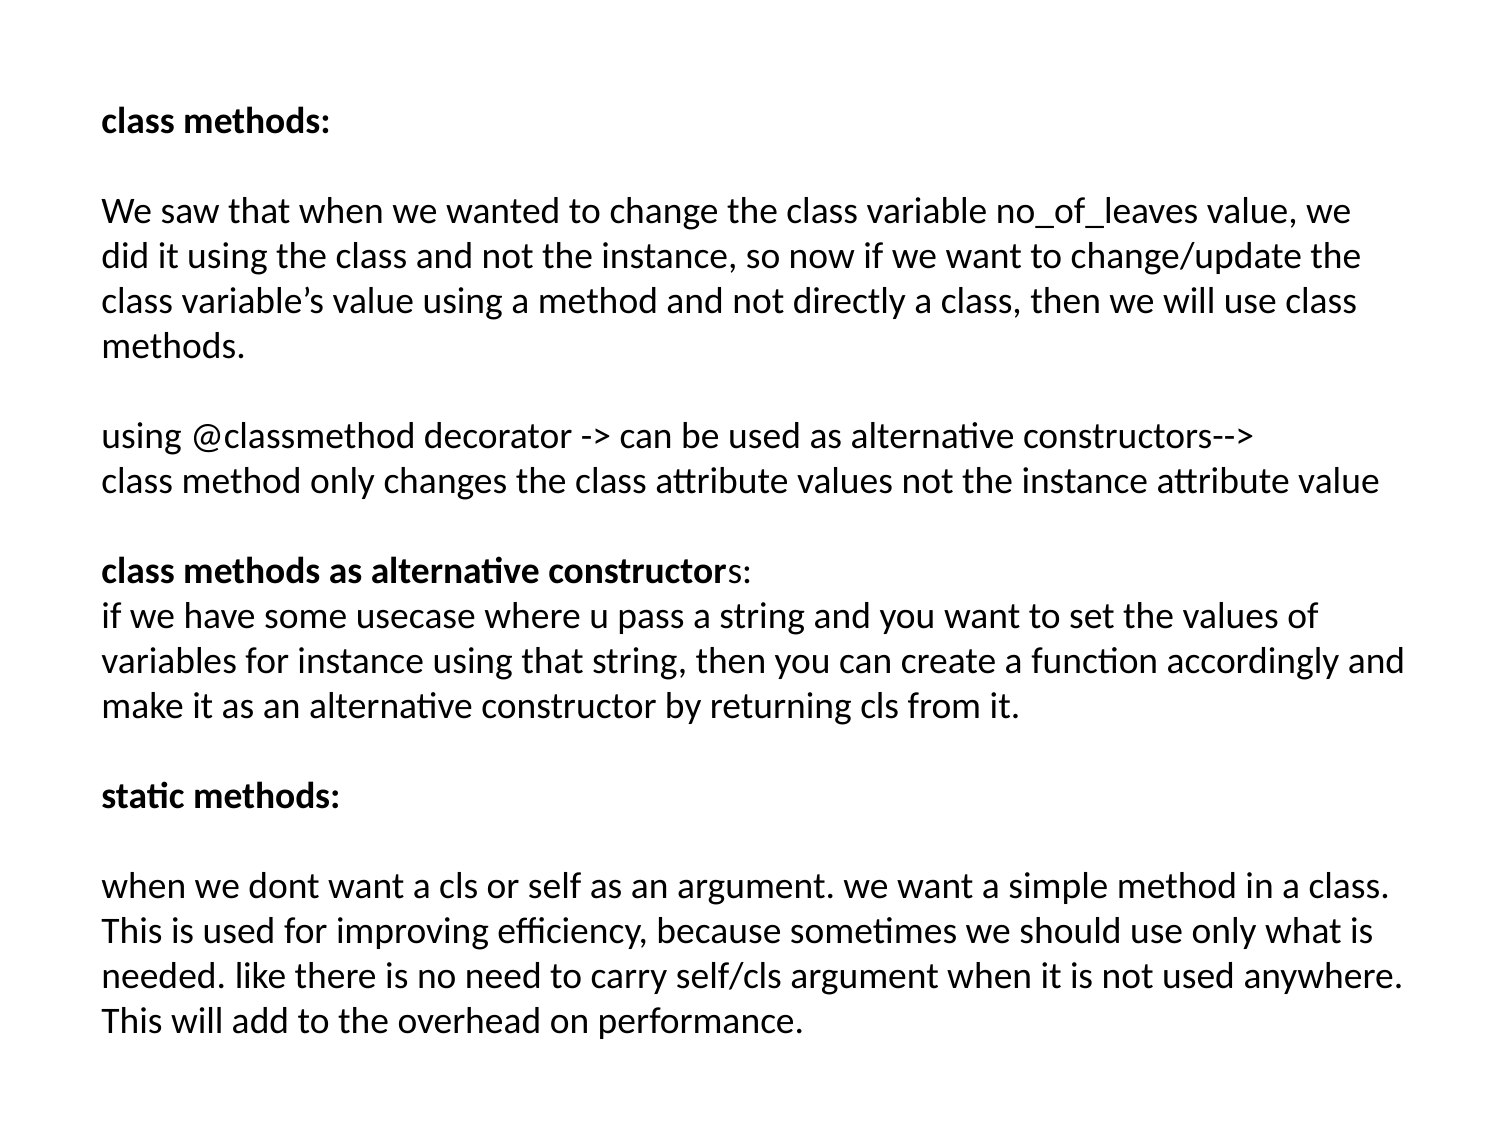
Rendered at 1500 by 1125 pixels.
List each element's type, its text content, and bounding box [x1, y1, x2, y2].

text_box class methods: We saw that when we wanted to change the class variable no_of_leaves value, we did it using the class and not the instance, so now if we want to change/update the class variable’s value using a method and not directly a class, then we will use class methods. using @classmethod decorator -> can be used as alternative constructors--> class method only changes the class attribute values not the instance attribute value class methods as alternative constructors: if we have some usecase where u pass a string and you want to set the values of variables for instance using that string, then you can create a function accordingly and make it as an alternative constructor by returning cls from it. static methods: when we dont want a cls or self as an argument. we want a simple method in a class. This is used for improving efficiency, because sometimes we should use only what is needed. like there is no need to carry self/cls argument when it is not used anywhere. This will add to the overhead on performance. [86, 88, 1424, 1125]
